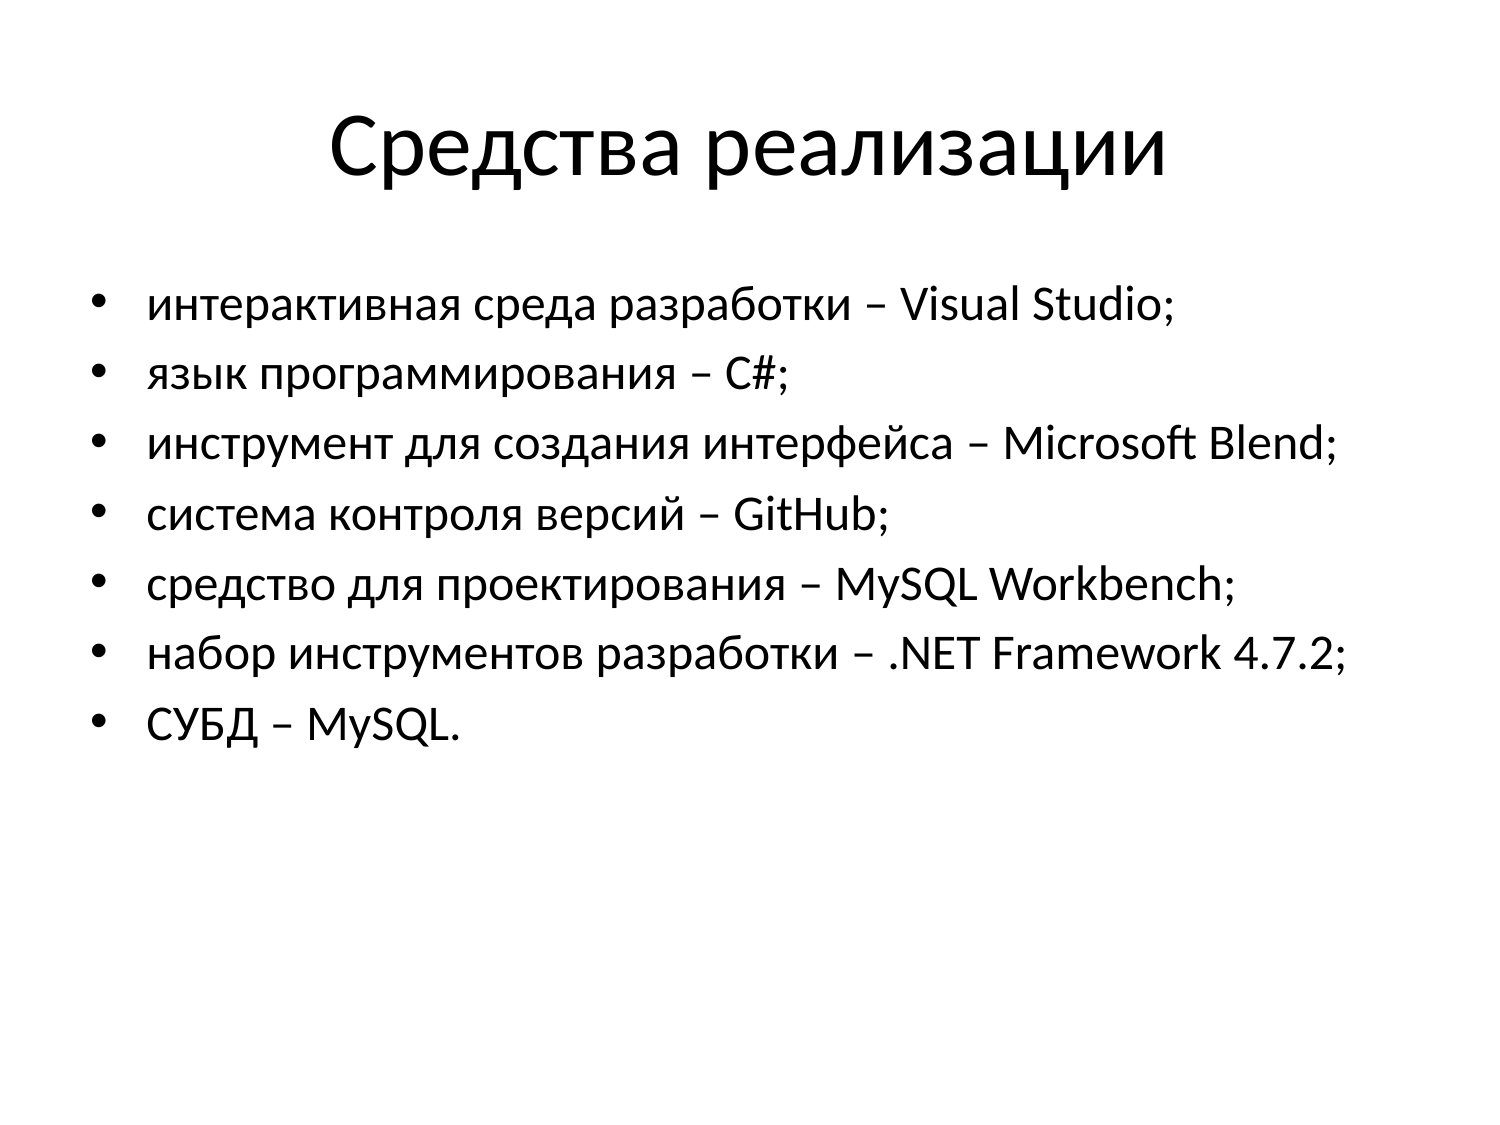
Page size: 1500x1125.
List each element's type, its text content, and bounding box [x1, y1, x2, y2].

title Средства реализации [75, 45, 1425, 233]
list интерактивная среда разработки – Visual Studio; язык программирования – C#; инструмент для создания интерфейса – Microsoft Blend; система контроля версий – GitHub; средство для проектирования – MySQL Workbench; набор инструментов разработки – .NET Framework 4.7.2; СУБД – MySQL. [75, 262, 1425, 1005]
